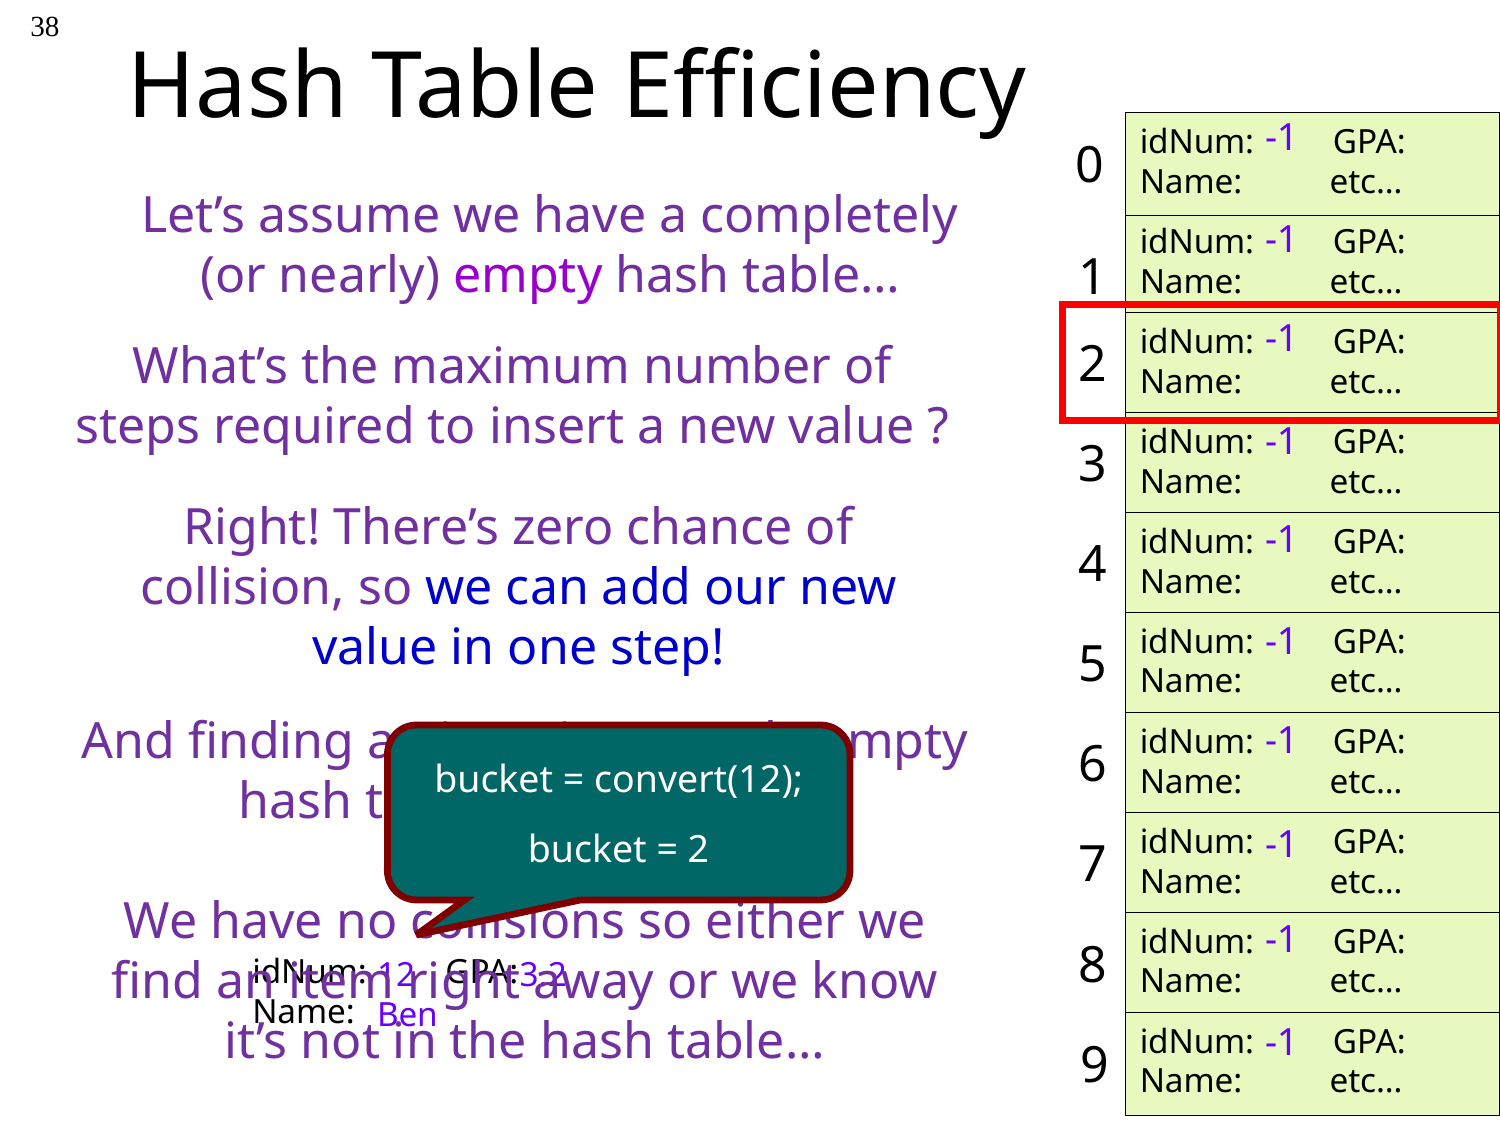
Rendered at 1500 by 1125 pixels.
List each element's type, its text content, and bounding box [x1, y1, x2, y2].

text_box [1059, 112, 1500, 1116]
text_box -1 [1250, 105, 1314, 110]
text_box Let’s assume we have a completely (or nearly) empty hash table… [125, 174, 975, 310]
text_box And finding an item in a nearly-empty hash table is just as fast! We have no collisions so either we find an item right away or we know it’s not in the hash table… [62, 701, 988, 1076]
text_box bucket = convert(12); bucket = 2 [387, 724, 850, 935]
title Hash Table Efficiency [0, 0, 1255, 175]
text_box Right! There’s zero chance of collision, so we can add our new value in one step! [62, 487, 975, 683]
text_box What’s the maximum number of steps required to insert a new value ? [50, 326, 975, 461]
